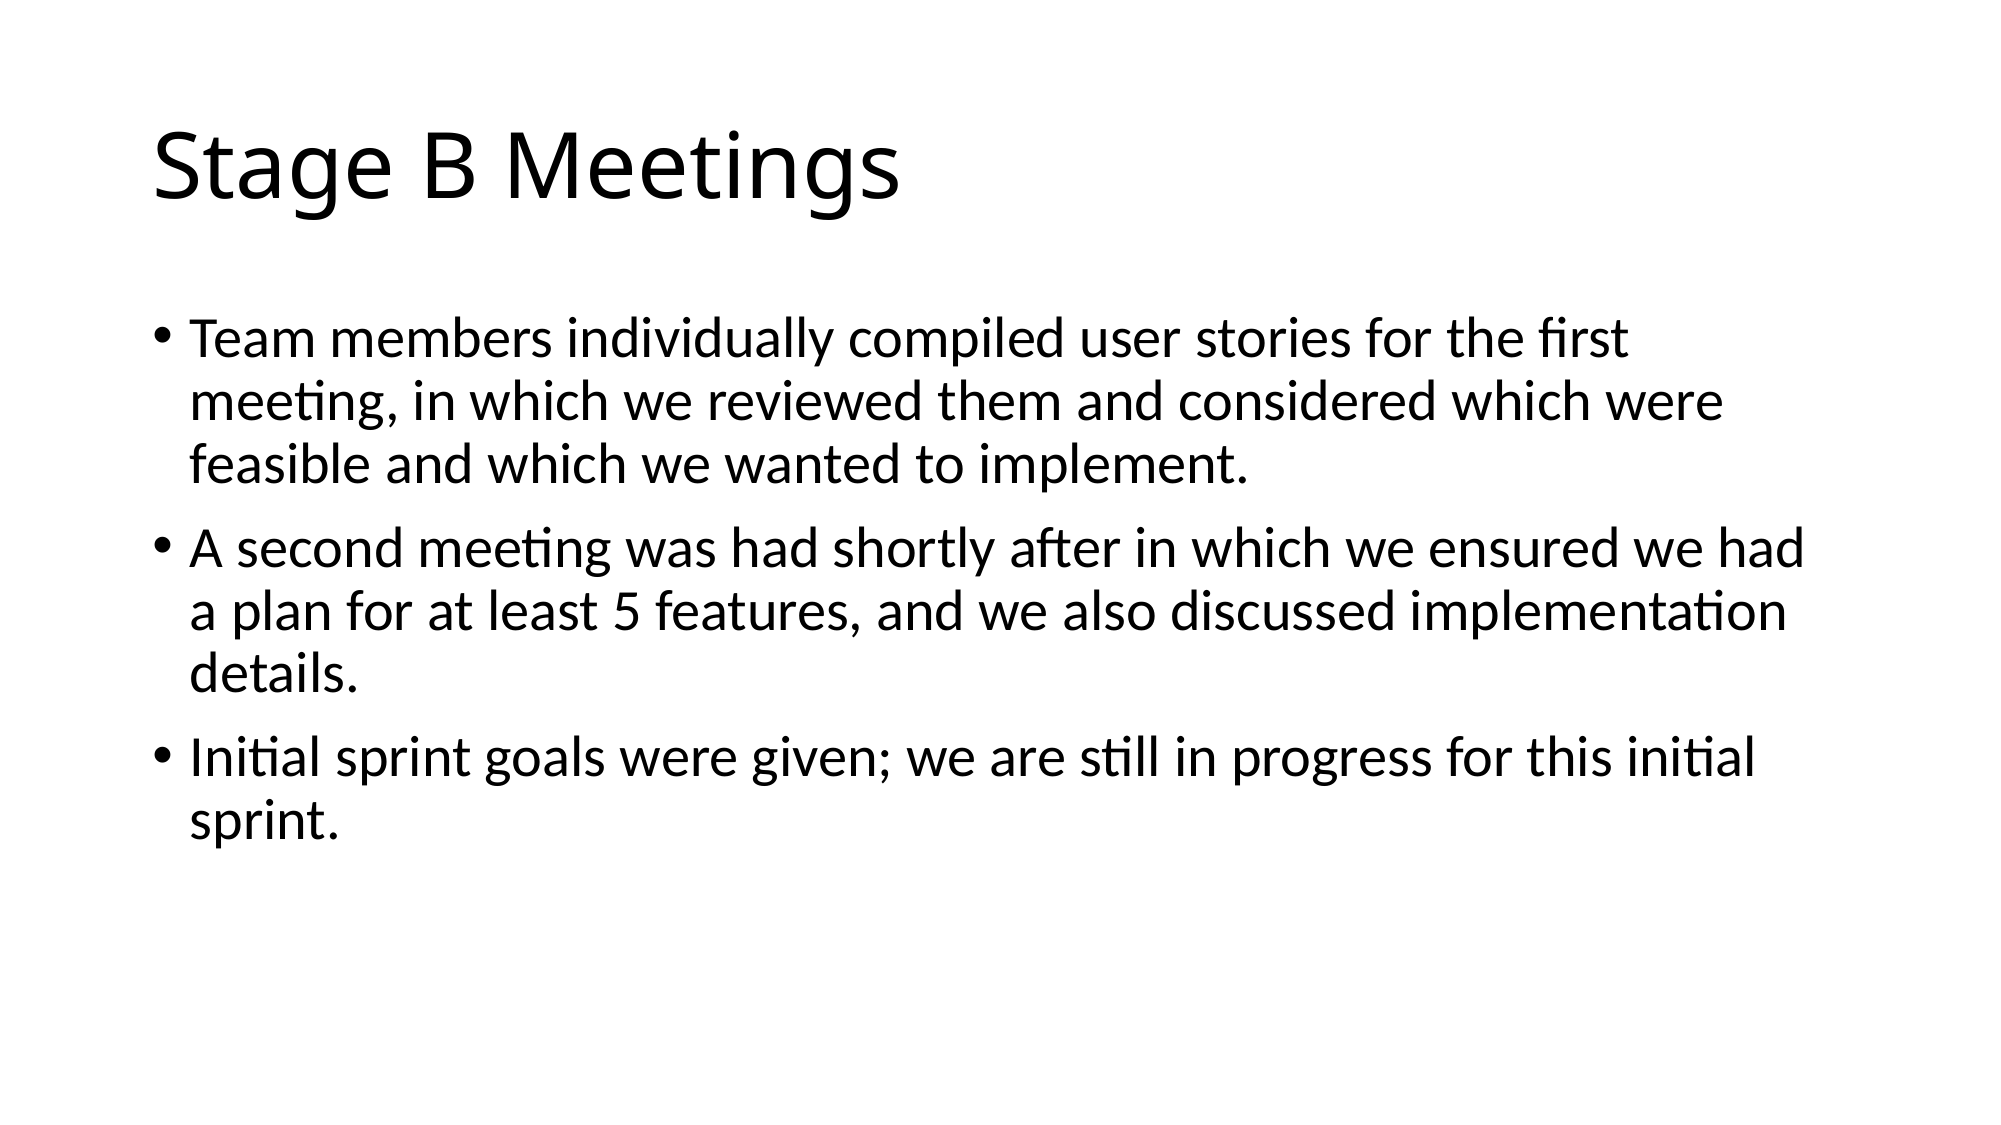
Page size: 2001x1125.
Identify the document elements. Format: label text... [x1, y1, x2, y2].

list Team members individually compiled user stories for the first meeting, in which we reviewed them and considered which were feasible and which we wanted to implement. A second meeting was had shortly after in which we ensured we had a plan for at least 5 features, and we also discussed implementation details. Initial sprint goals were given; we are still in progress for this initial sprint. [137, 299, 1863, 1014]
title Stage B Meetings [137, 59, 1863, 278]
